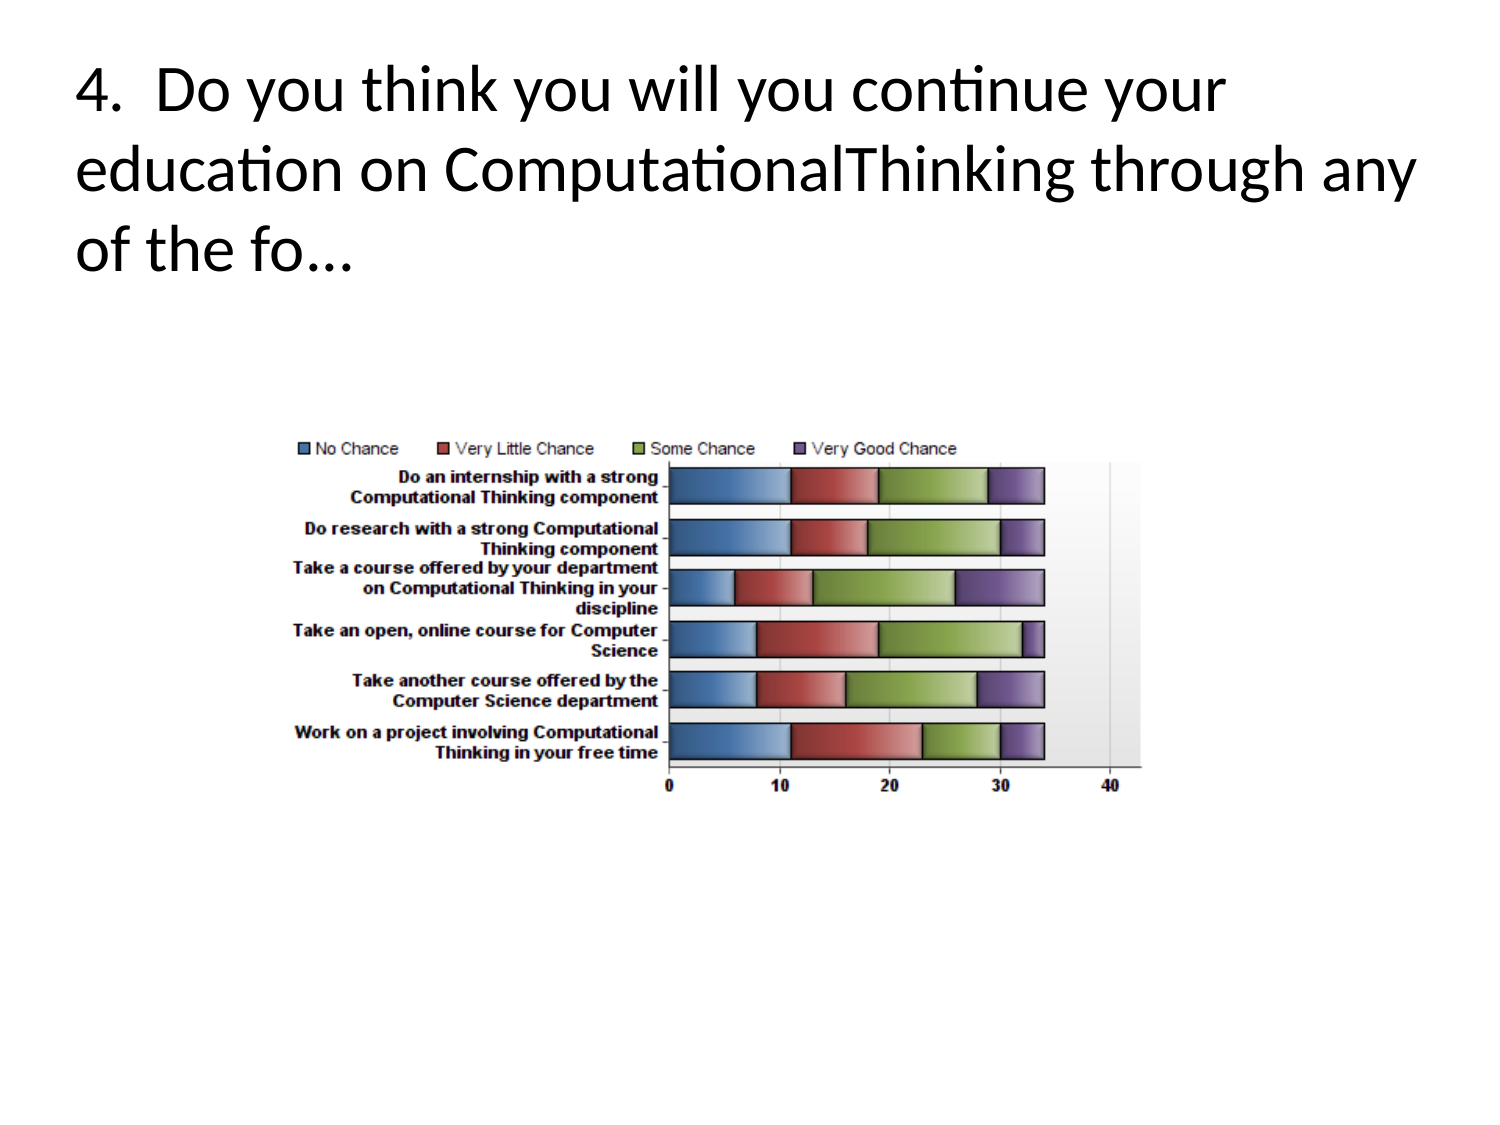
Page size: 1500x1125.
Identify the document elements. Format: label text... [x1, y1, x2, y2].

title 4. Do you think you will you continue your education on ComputationalThinking through any of the fo... [75, 45, 1425, 233]
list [281, 422, 1219, 845]
